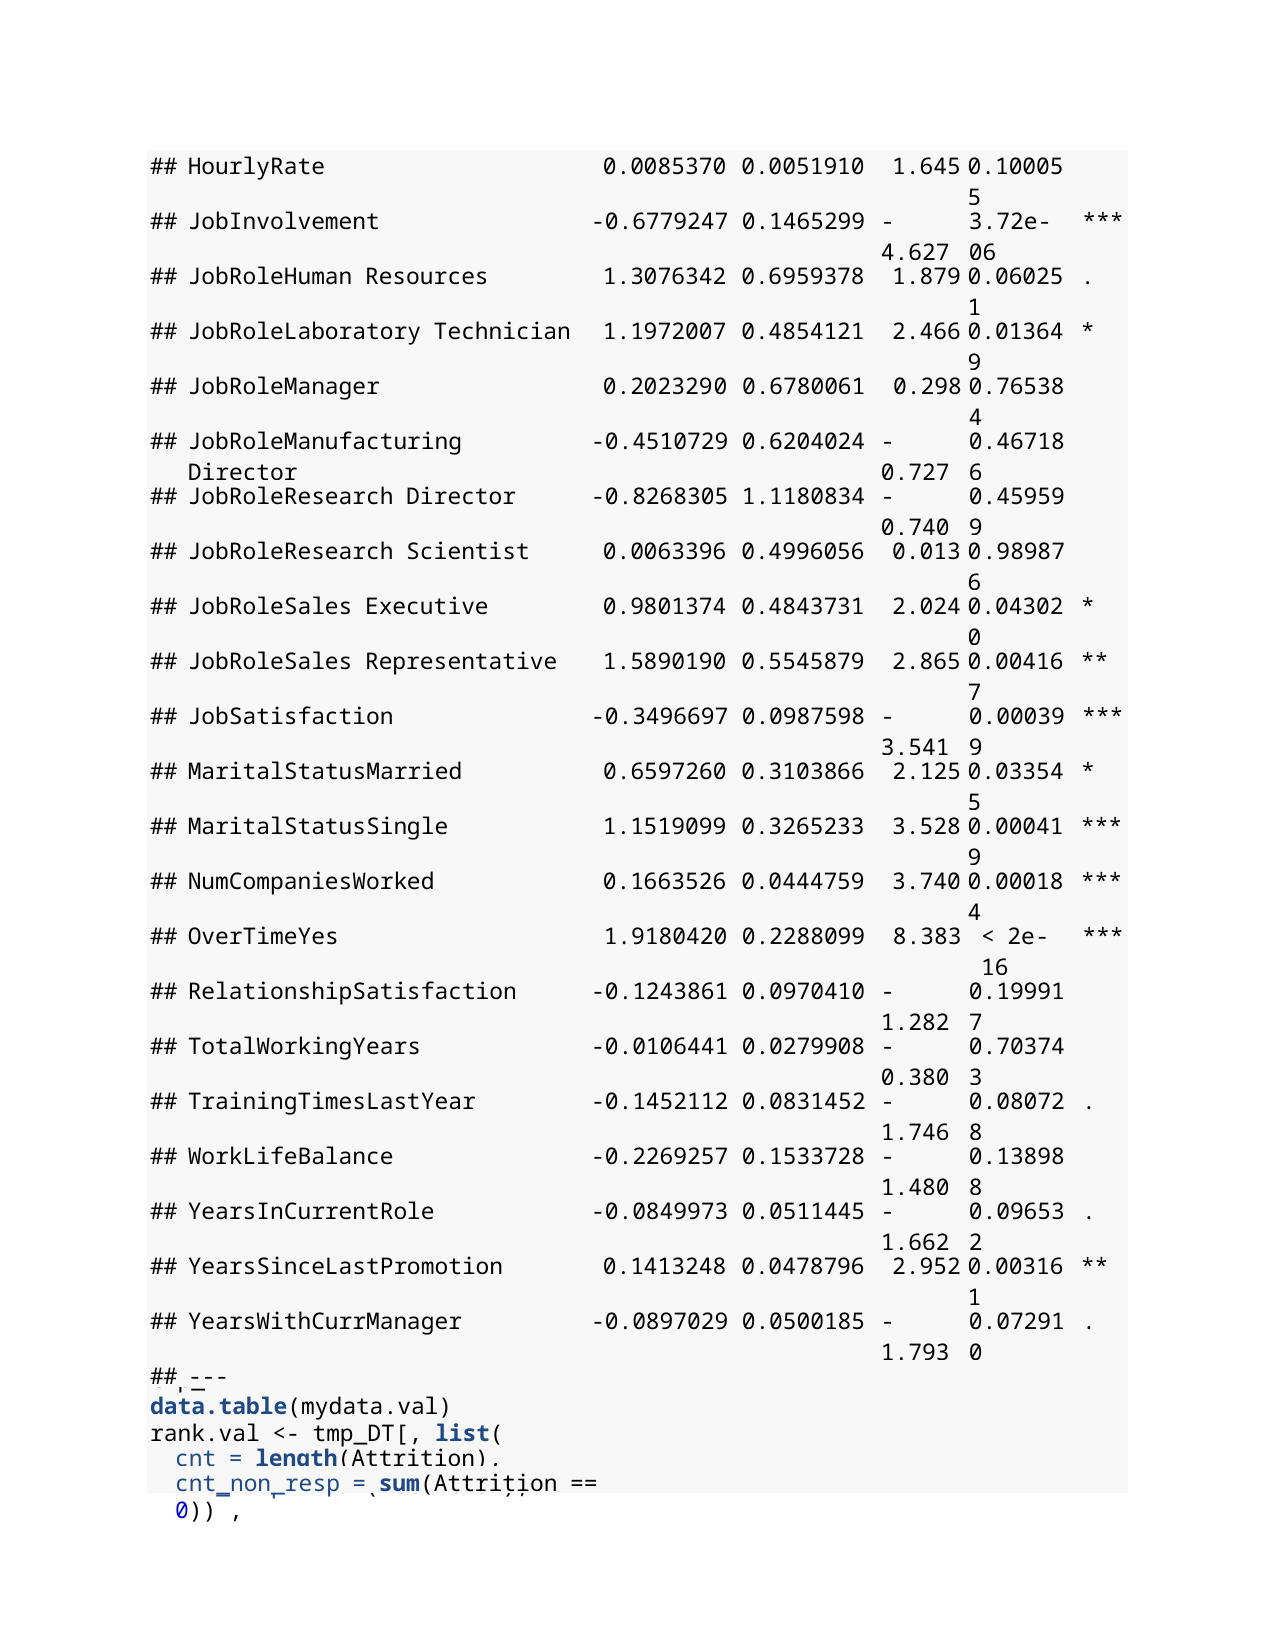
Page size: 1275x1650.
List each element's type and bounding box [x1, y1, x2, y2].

text_box [147, 767, 1129, 1524]
table_cell [147, 205, 1128, 1387]
table_header [147, 150, 1128, 205]
